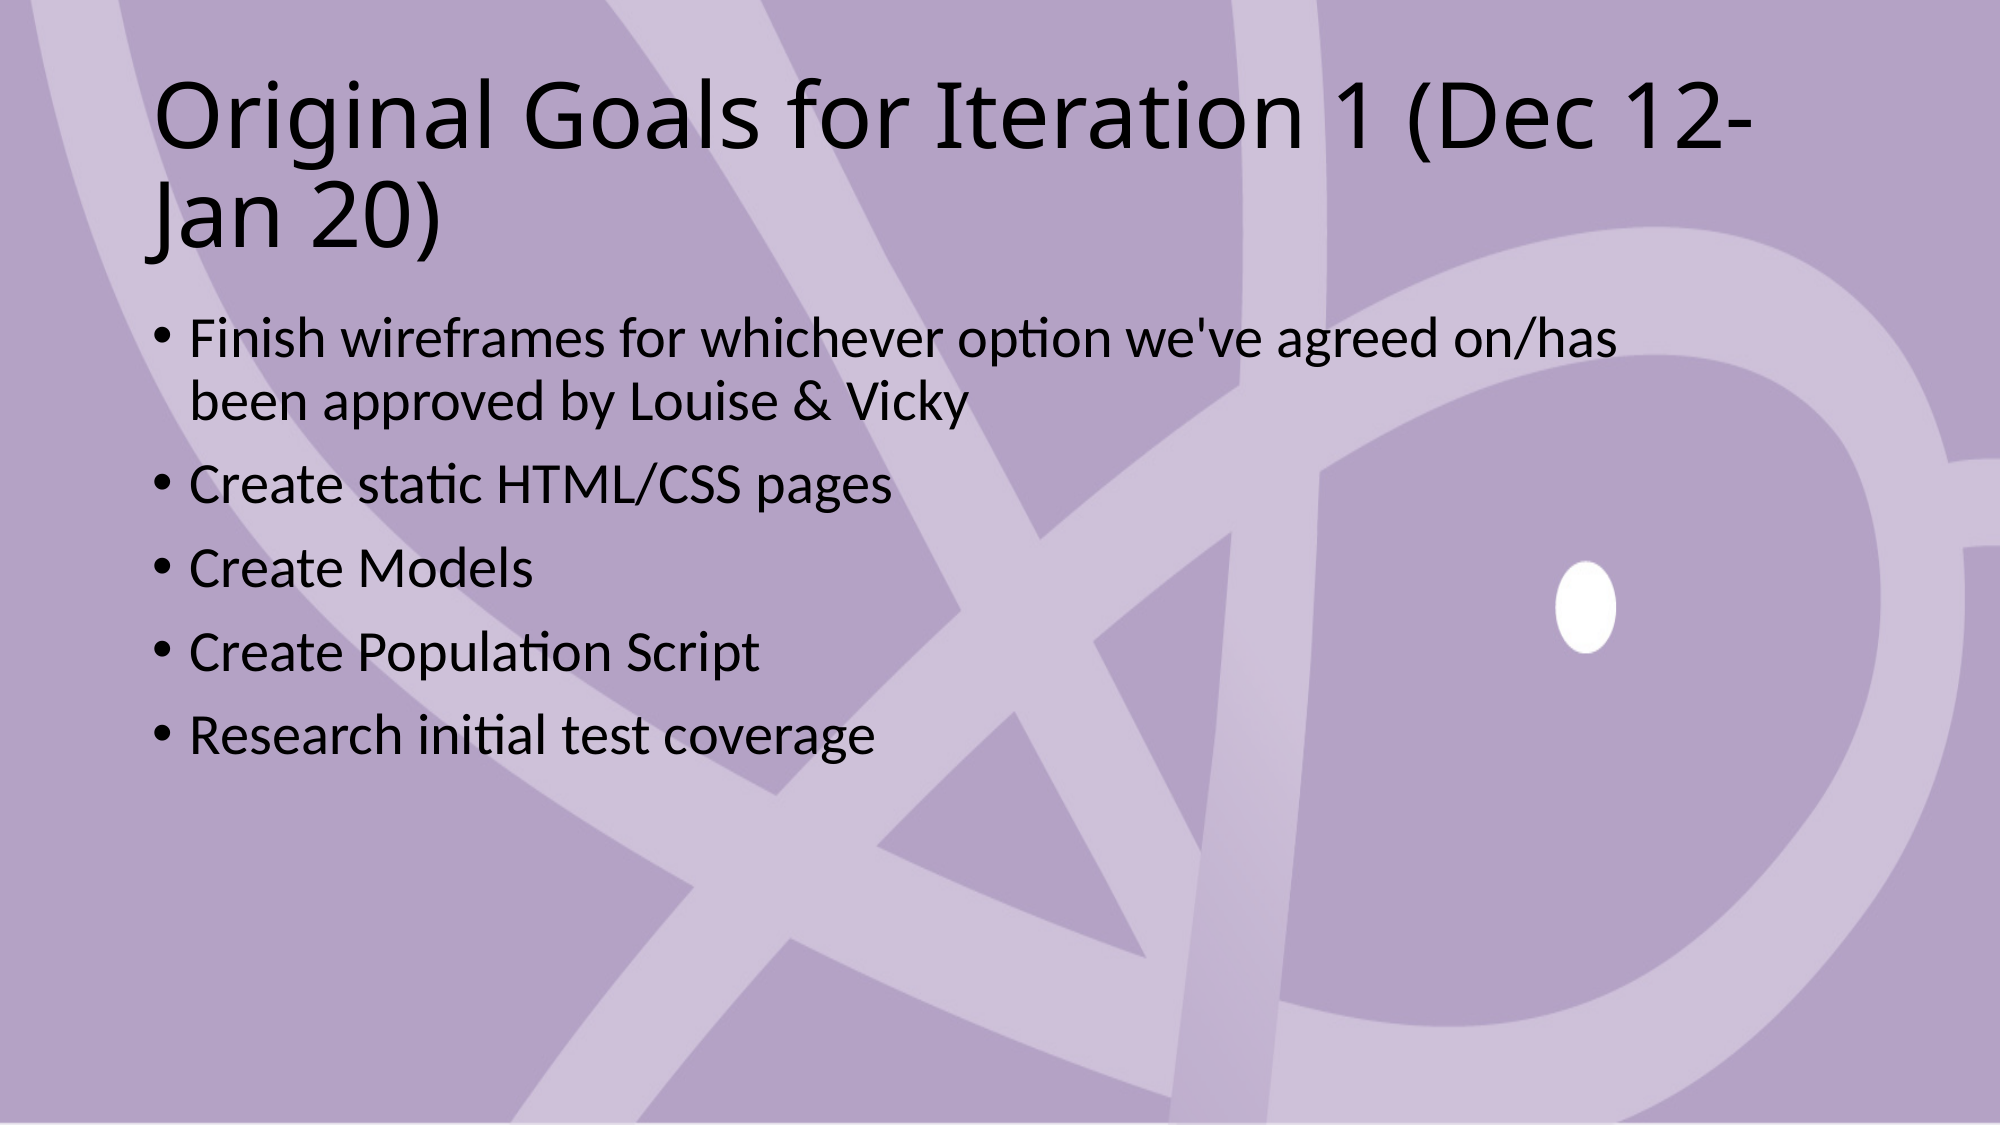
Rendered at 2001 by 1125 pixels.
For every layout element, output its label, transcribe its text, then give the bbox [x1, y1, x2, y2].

title Original Goals for Iteration 1 (Dec 12-Jan 20) [137, 59, 1863, 278]
list Finish wireframes for whichever option we've agreed on/has been approved by Louise & Vicky​ Create static HTML/CSS pages​ Create Models ​ Create Population Script​ Research initial test coverage [137, 299, 1863, 1014]
